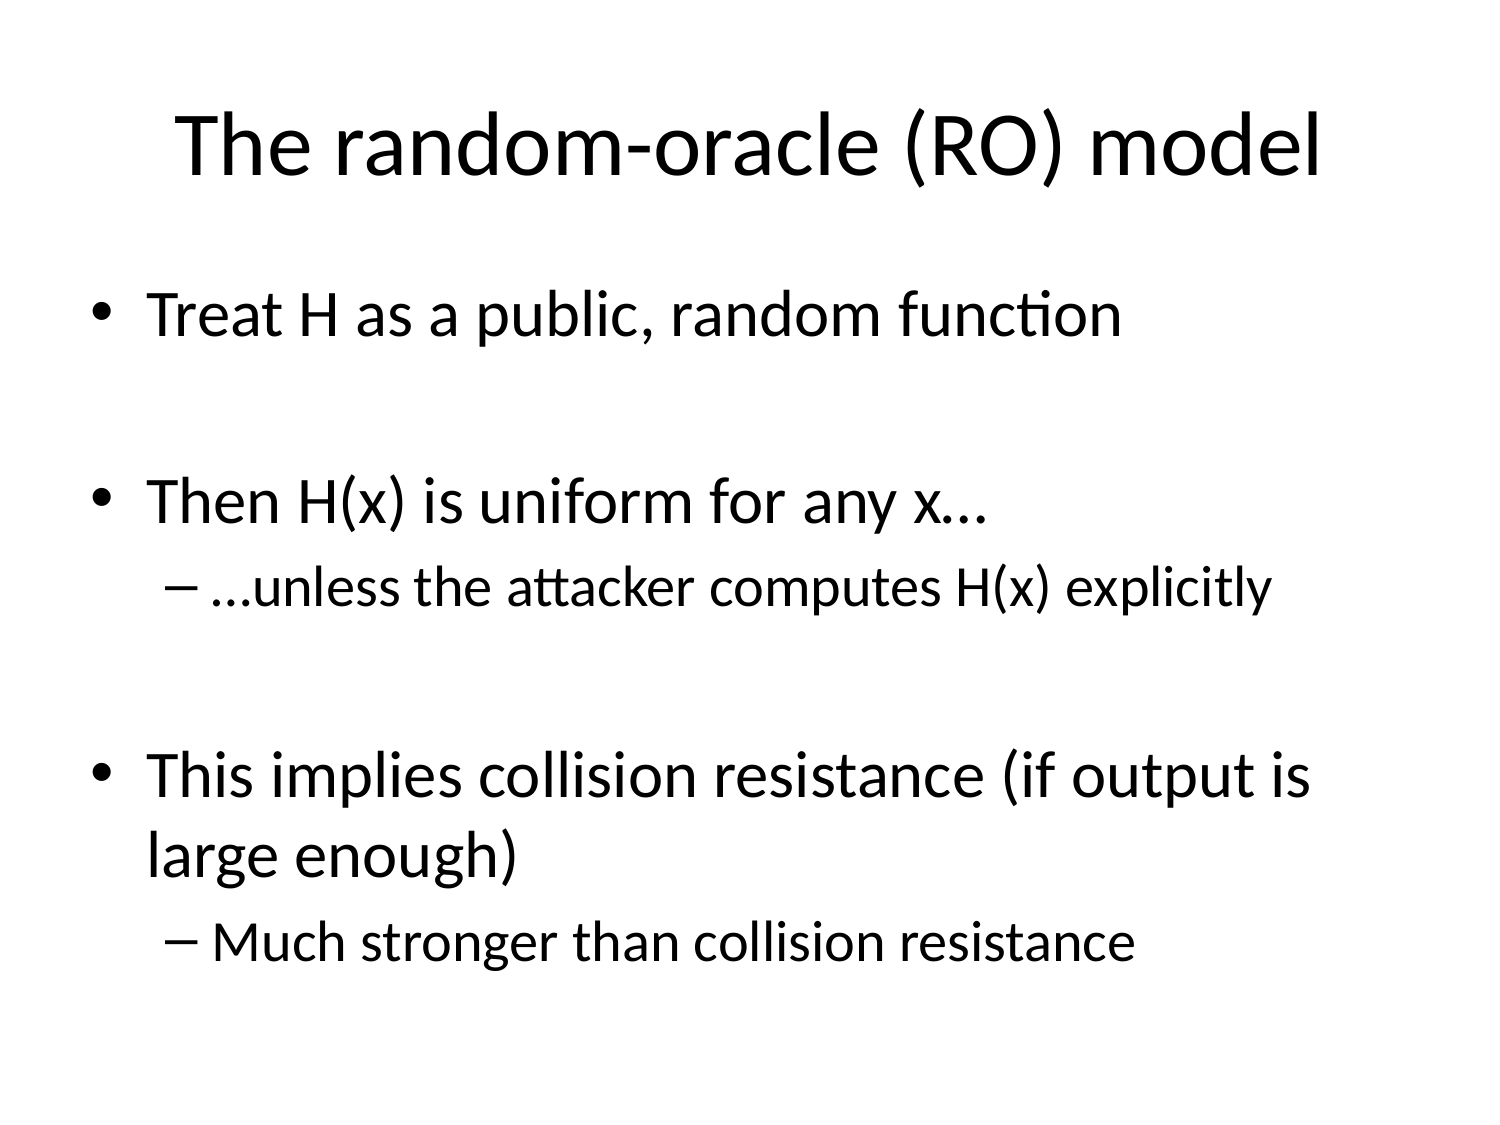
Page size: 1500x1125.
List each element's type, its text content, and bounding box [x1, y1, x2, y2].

title The random-oracle (RO) model [75, 45, 1425, 233]
list Treat H as a public, random function Then H(x) is uniform for any x… …unless the attacker computes H(x) explicitly This implies collision resistance (if output is large enough) Much stronger than collision resistance [75, 262, 1425, 1005]
